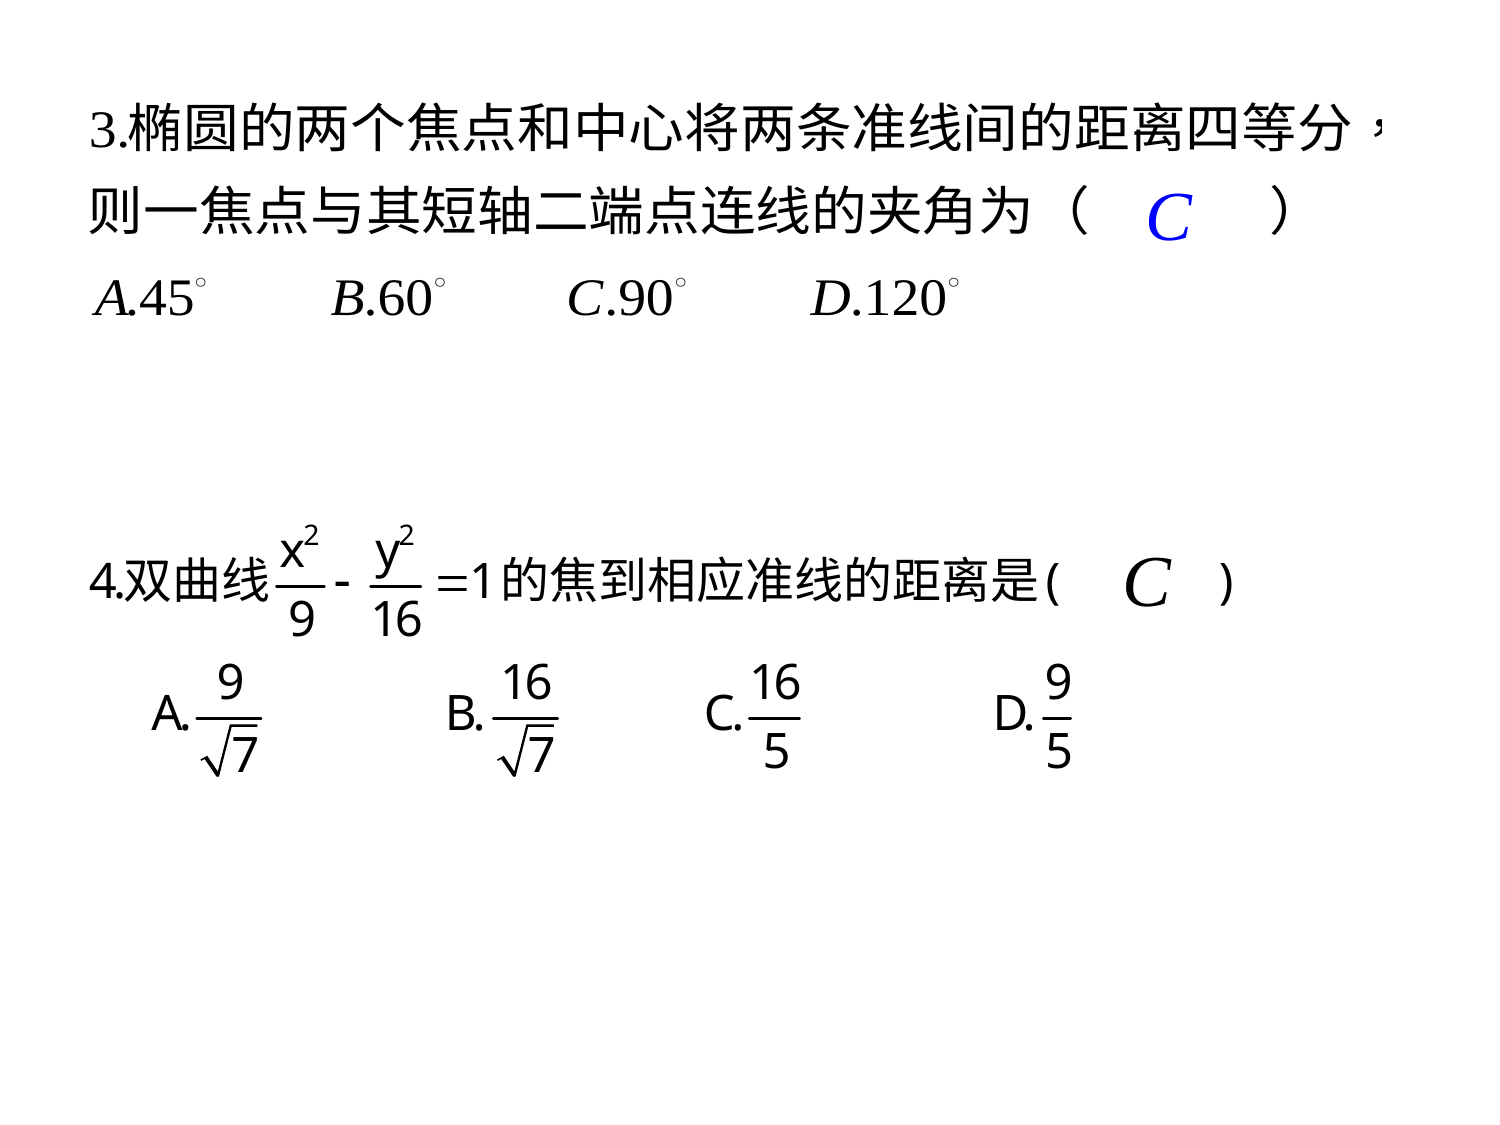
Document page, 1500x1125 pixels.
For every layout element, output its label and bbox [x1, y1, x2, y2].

text_box [1136, 175, 1208, 259]
text_box [81, 515, 1267, 786]
text_box [81, 93, 1382, 341]
